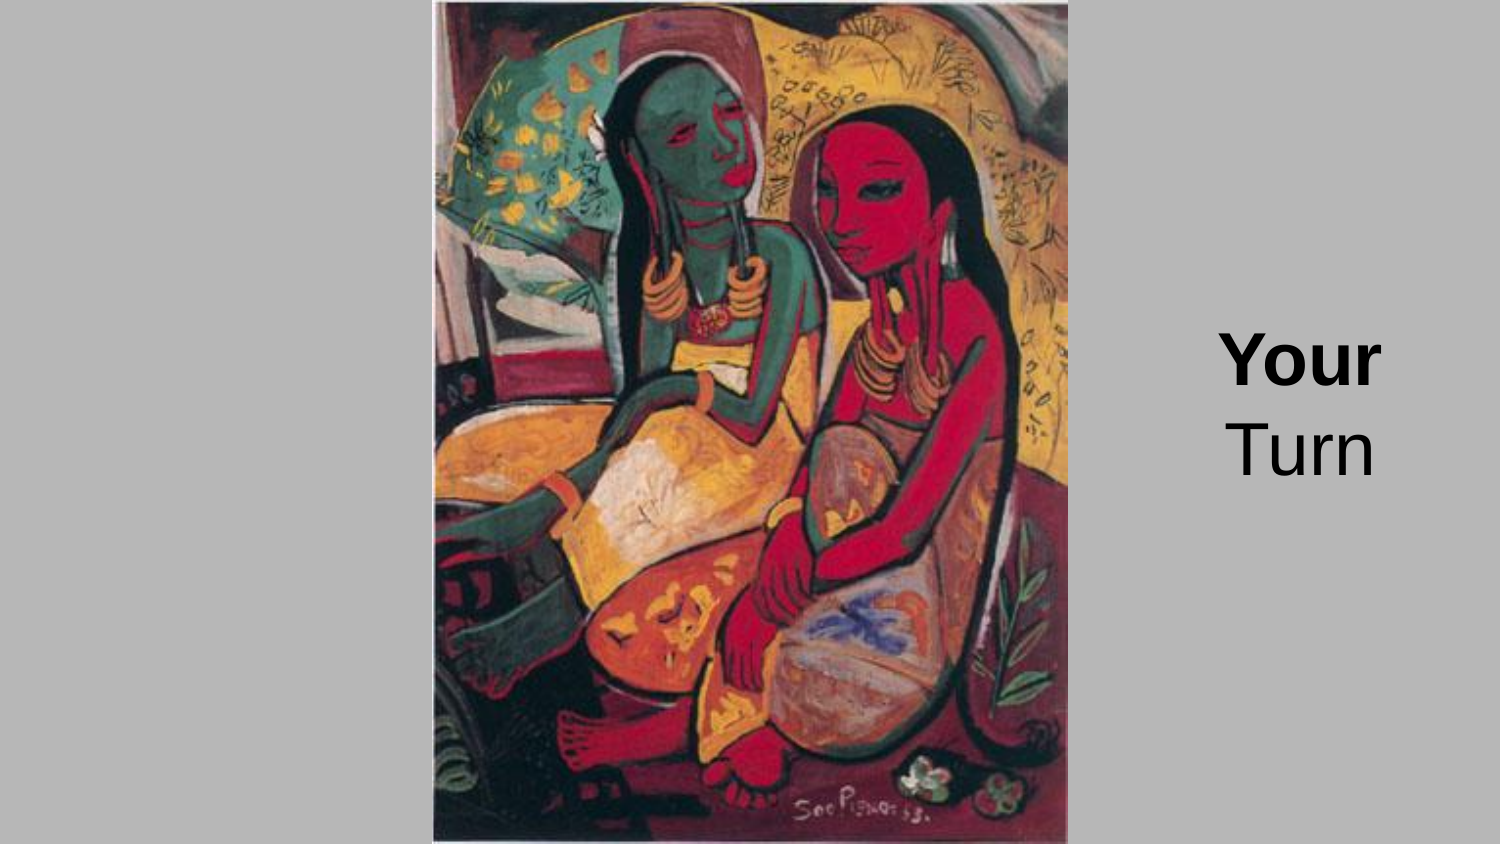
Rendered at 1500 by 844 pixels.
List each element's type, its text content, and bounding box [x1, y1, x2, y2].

picture [432, 0, 1068, 844]
text_box Your Turn [1092, 315, 1459, 506]
